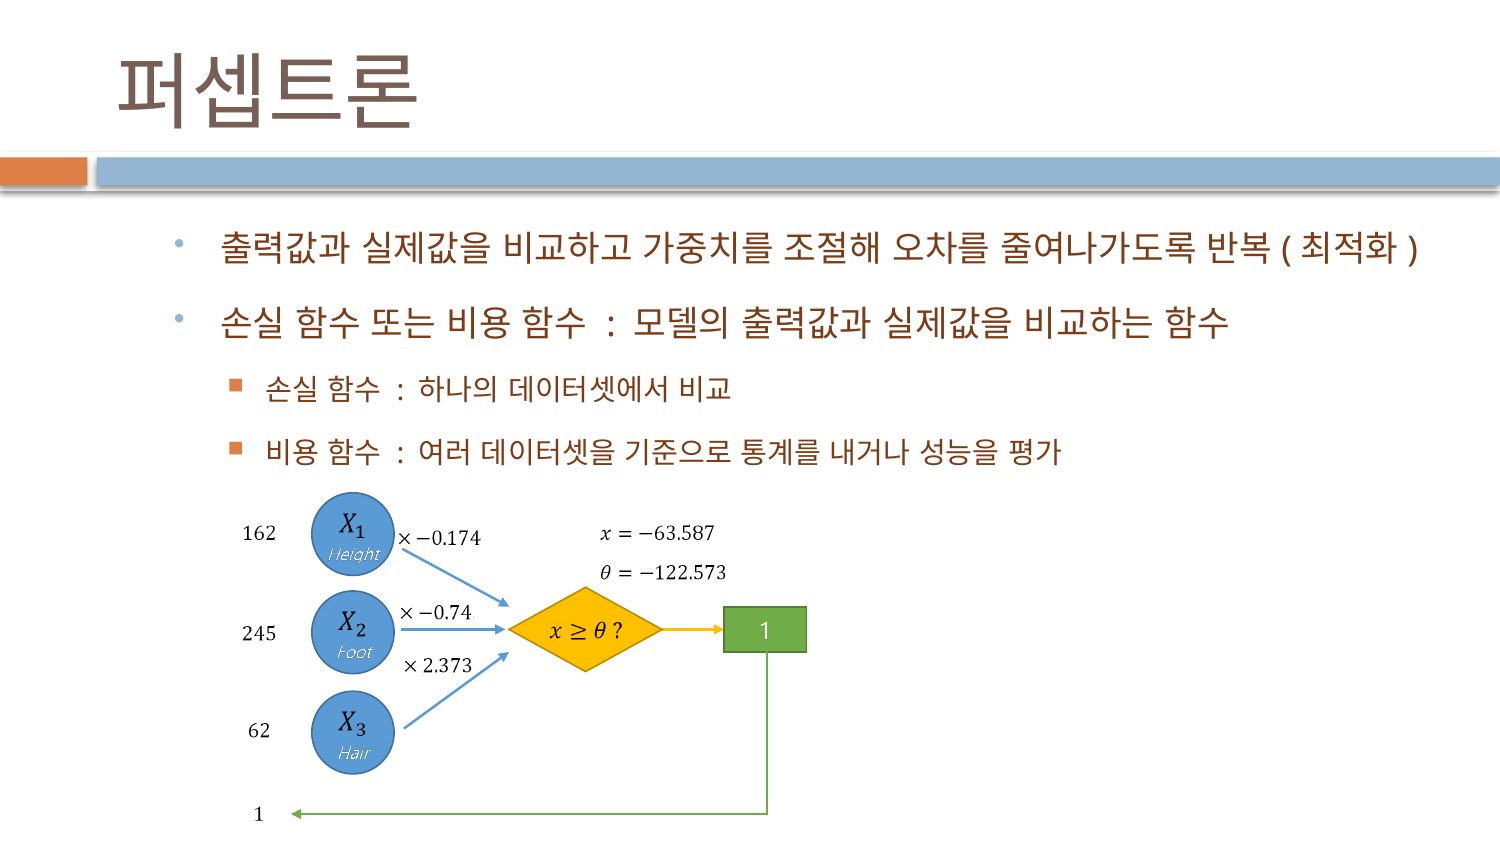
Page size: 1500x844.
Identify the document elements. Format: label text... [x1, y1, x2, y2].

picture [206, 492, 975, 844]
list 출력값과 실제값을 비교하고 가중치를 조절해 오차를 줄여나가도록 반복(최적화) 손실 함수 또는 비용 함수 : 모델의 출력값과 실제값을 비교하는 함수 손실 함수 : 하나의 데이터셋에서 비교 비용 함수 : 여러 데이터셋을 기준으로 통계를 내거나 성능을 평가 [100, 196, 1500, 750]
title 퍼셉트론 [100, 28, 1438, 150]
